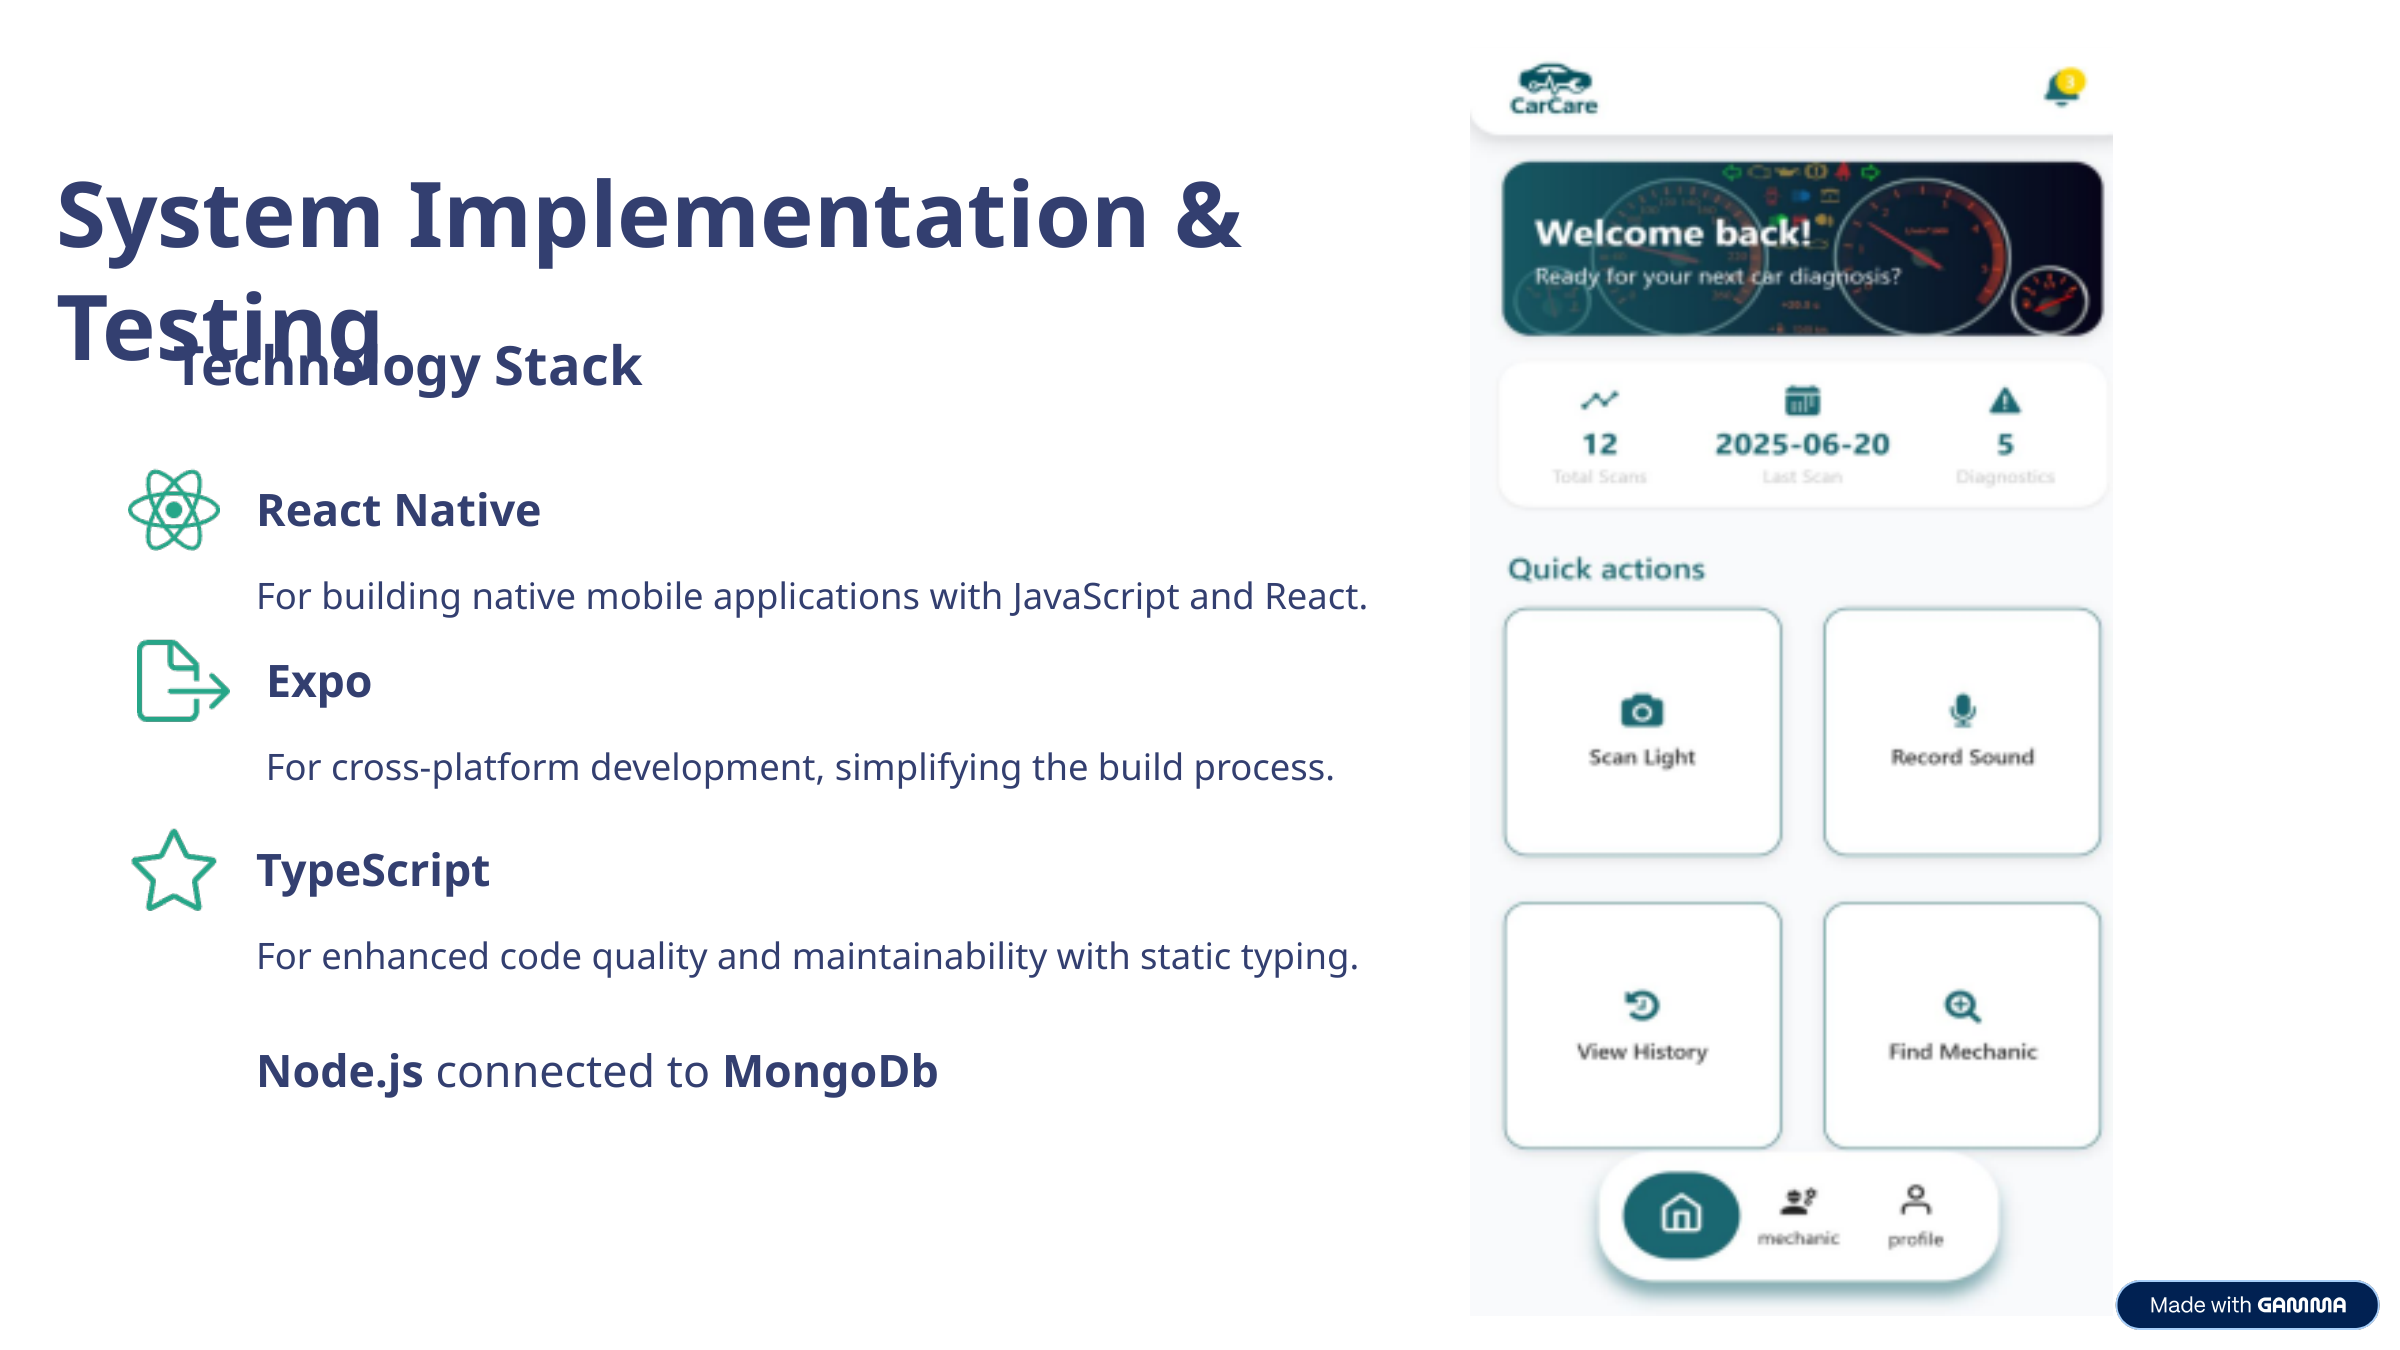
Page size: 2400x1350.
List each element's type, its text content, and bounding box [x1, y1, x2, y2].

text_box Node.js connected to MongoDb [256, 1039, 930, 1120]
text_box For cross-platform development, simplifying the build process. [265, 729, 1382, 789]
text_box Expo [265, 650, 724, 708]
picture [128, 464, 220, 556]
text_box For enhanced code quality and maintainability with static typing. [256, 918, 1372, 978]
picture [1470, 46, 2389, 1339]
text_box TypeScript [256, 839, 714, 897]
picture [128, 824, 220, 916]
text_box System Implementation & Testing [56, 151, 1470, 381]
text_box React Native [256, 479, 714, 537]
text_box For building native mobile applications with JavaScript and React. [256, 558, 1372, 618]
text_box Technology Stack [173, 328, 789, 398]
picture [137, 635, 230, 727]
